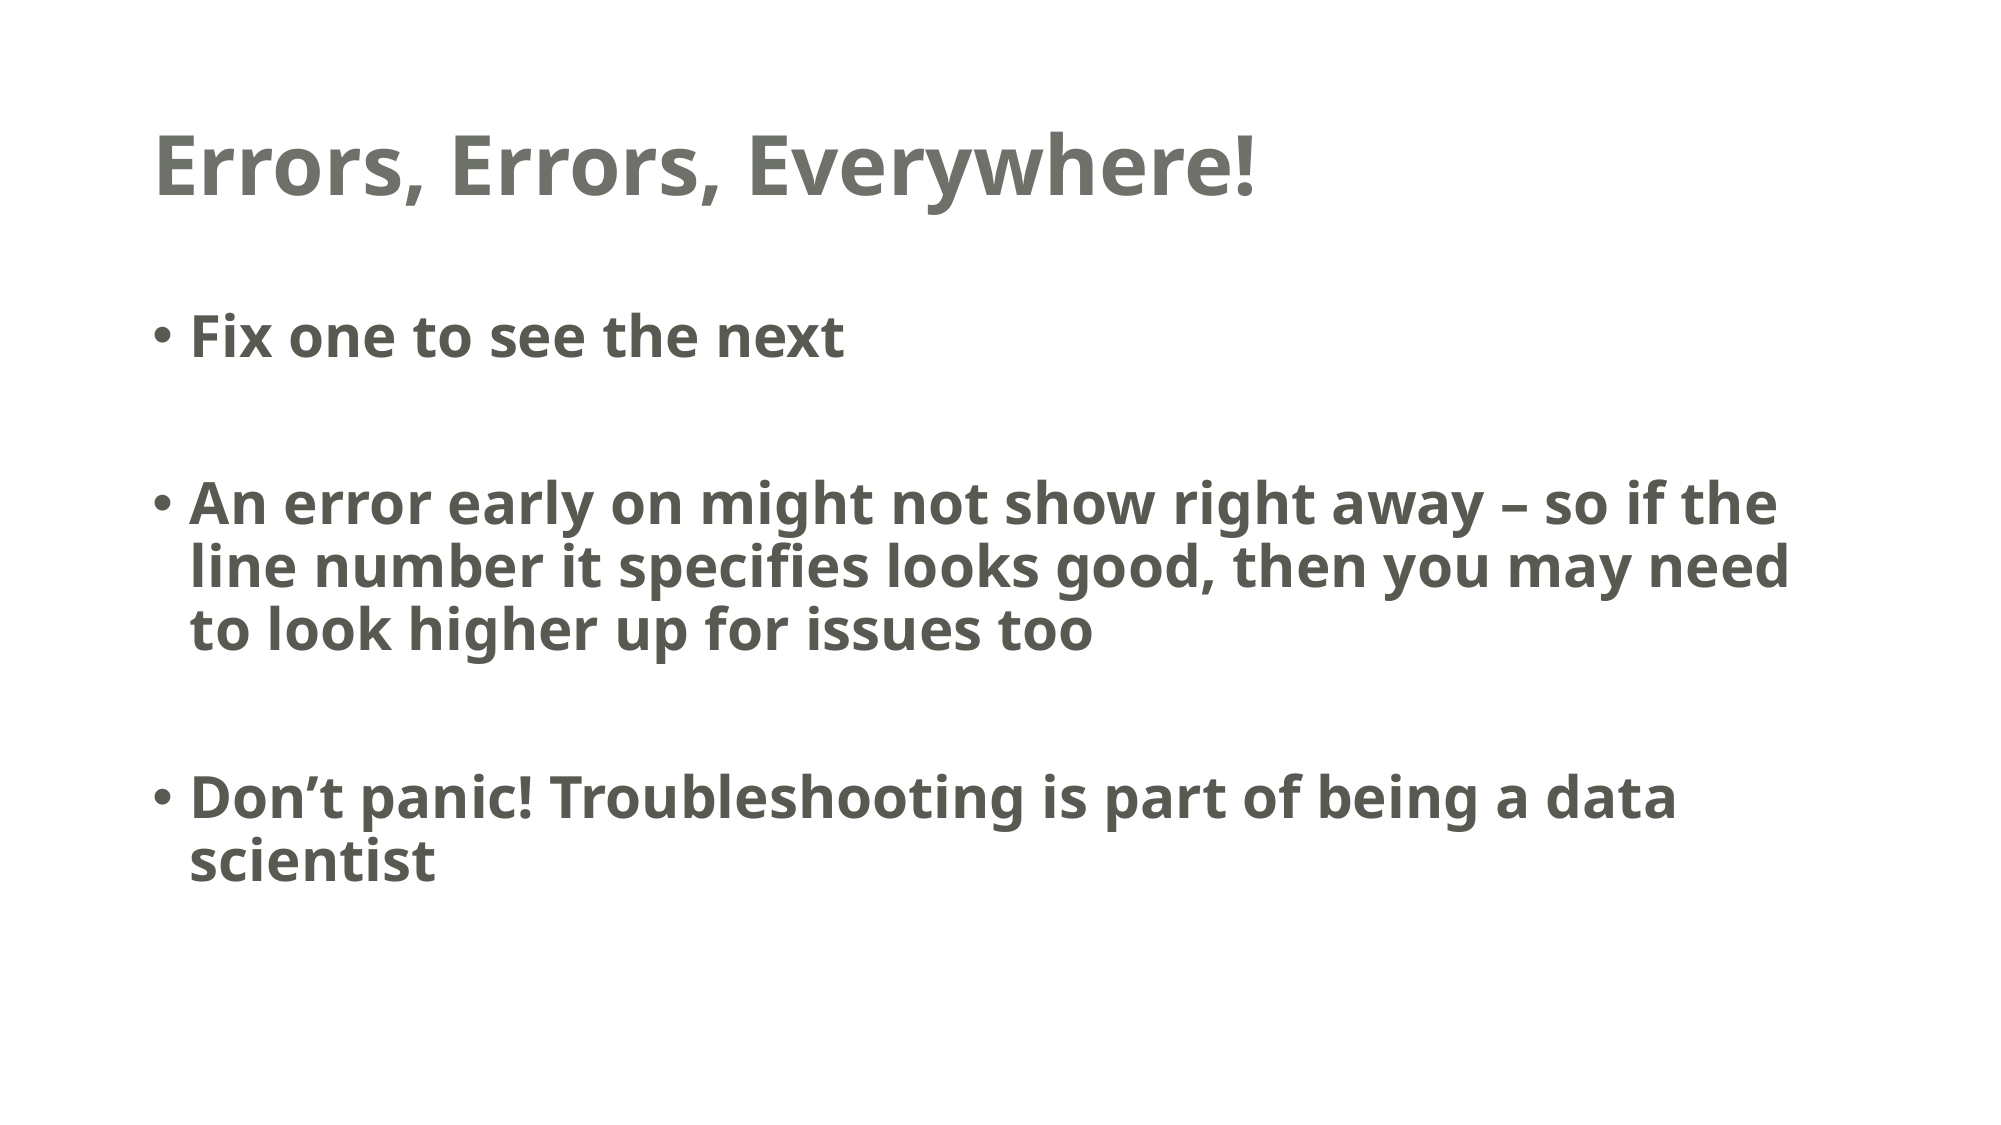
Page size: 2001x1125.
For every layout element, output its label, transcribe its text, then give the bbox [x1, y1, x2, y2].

title Errors, Errors, Everywhere! [137, 59, 1863, 278]
list Fix one to see the next An error early on might not show right away – so if the line number it specifies looks good, then you may need to look higher up for issues too Don’t panic! Troubleshooting is part of being a data scientist [137, 299, 1863, 1014]
